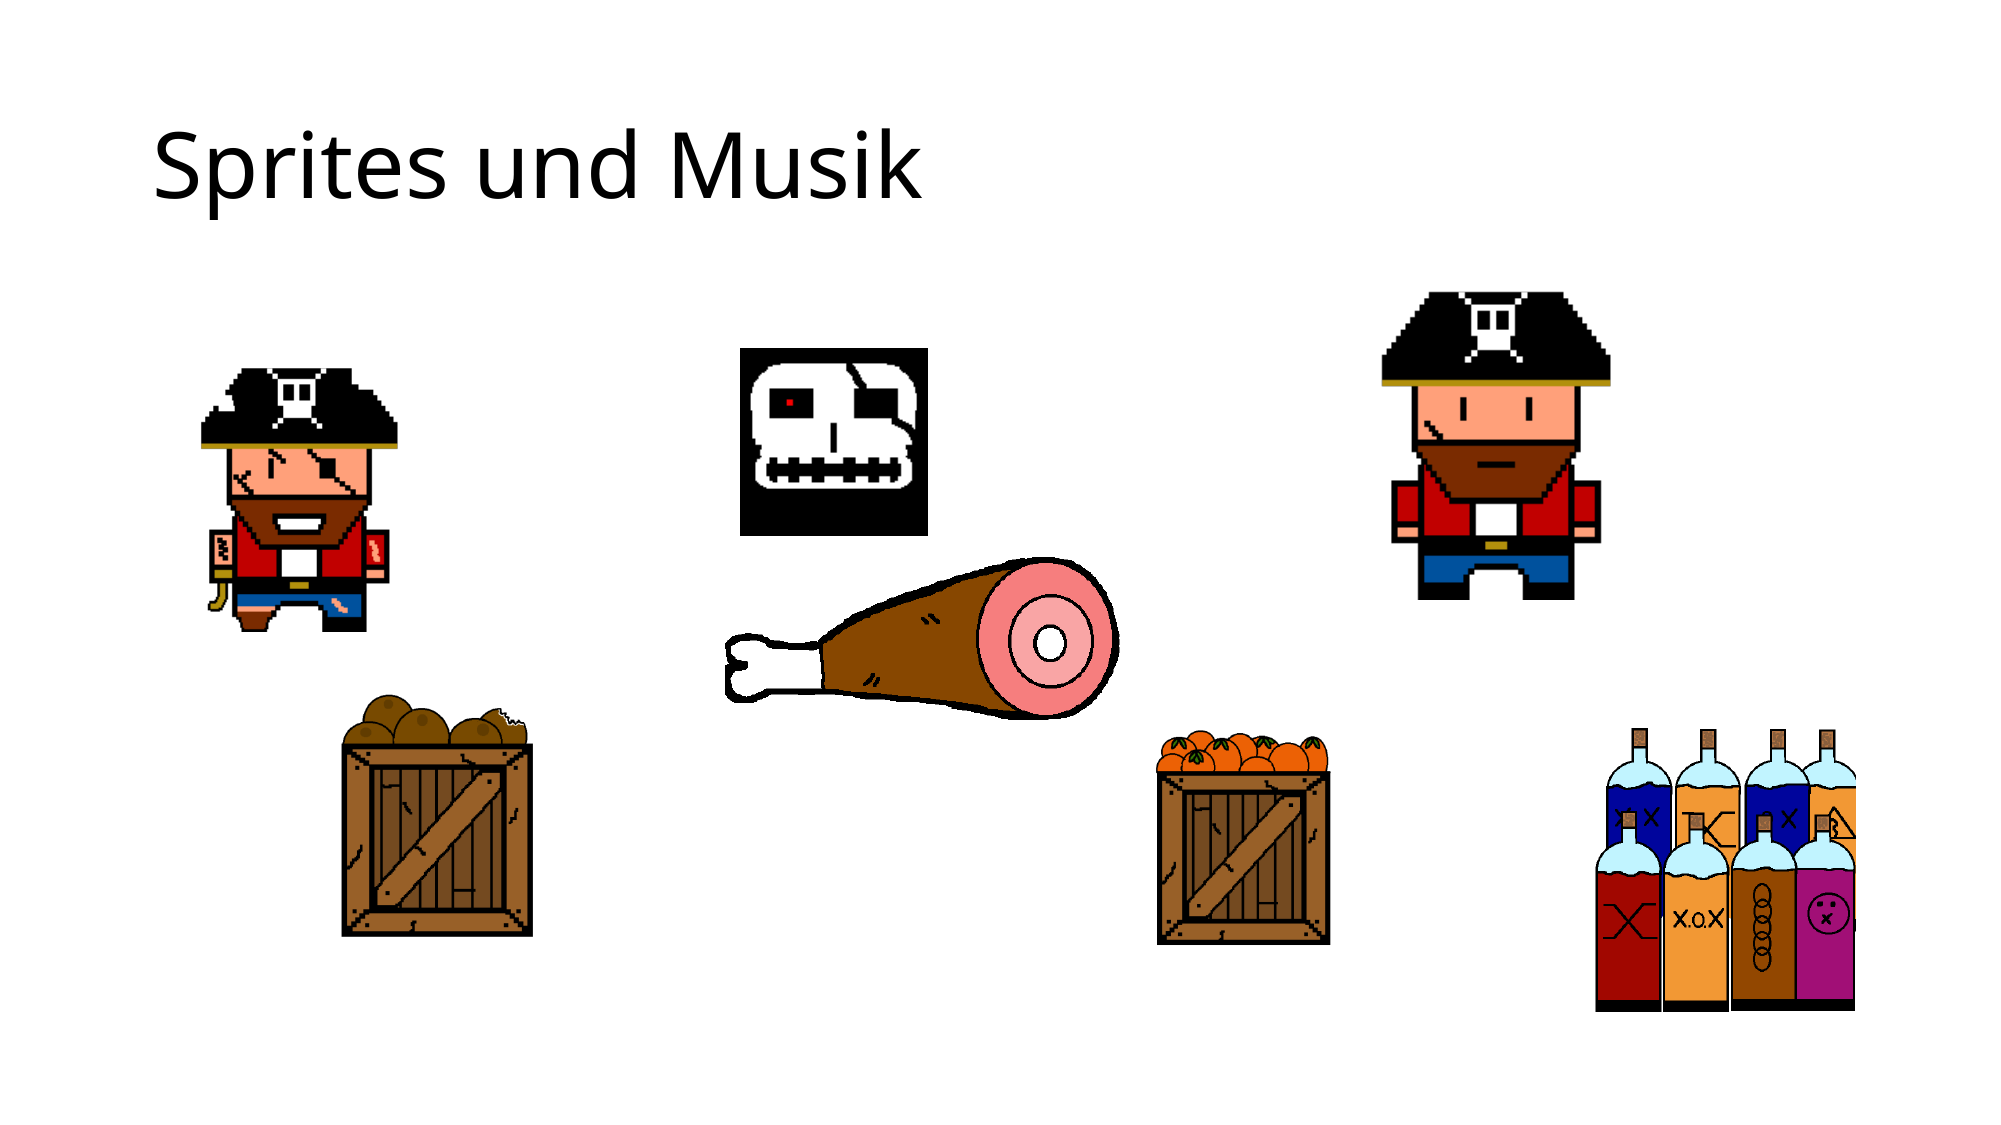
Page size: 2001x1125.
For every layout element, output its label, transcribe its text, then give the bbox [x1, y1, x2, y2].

picture [326, 656, 545, 947]
picture [1143, 692, 1341, 954]
title Sprites und Musik [137, 59, 1863, 278]
picture [1588, 656, 1856, 1012]
picture [1340, 286, 1653, 600]
picture [165, 363, 434, 632]
picture [725, 348, 1130, 802]
